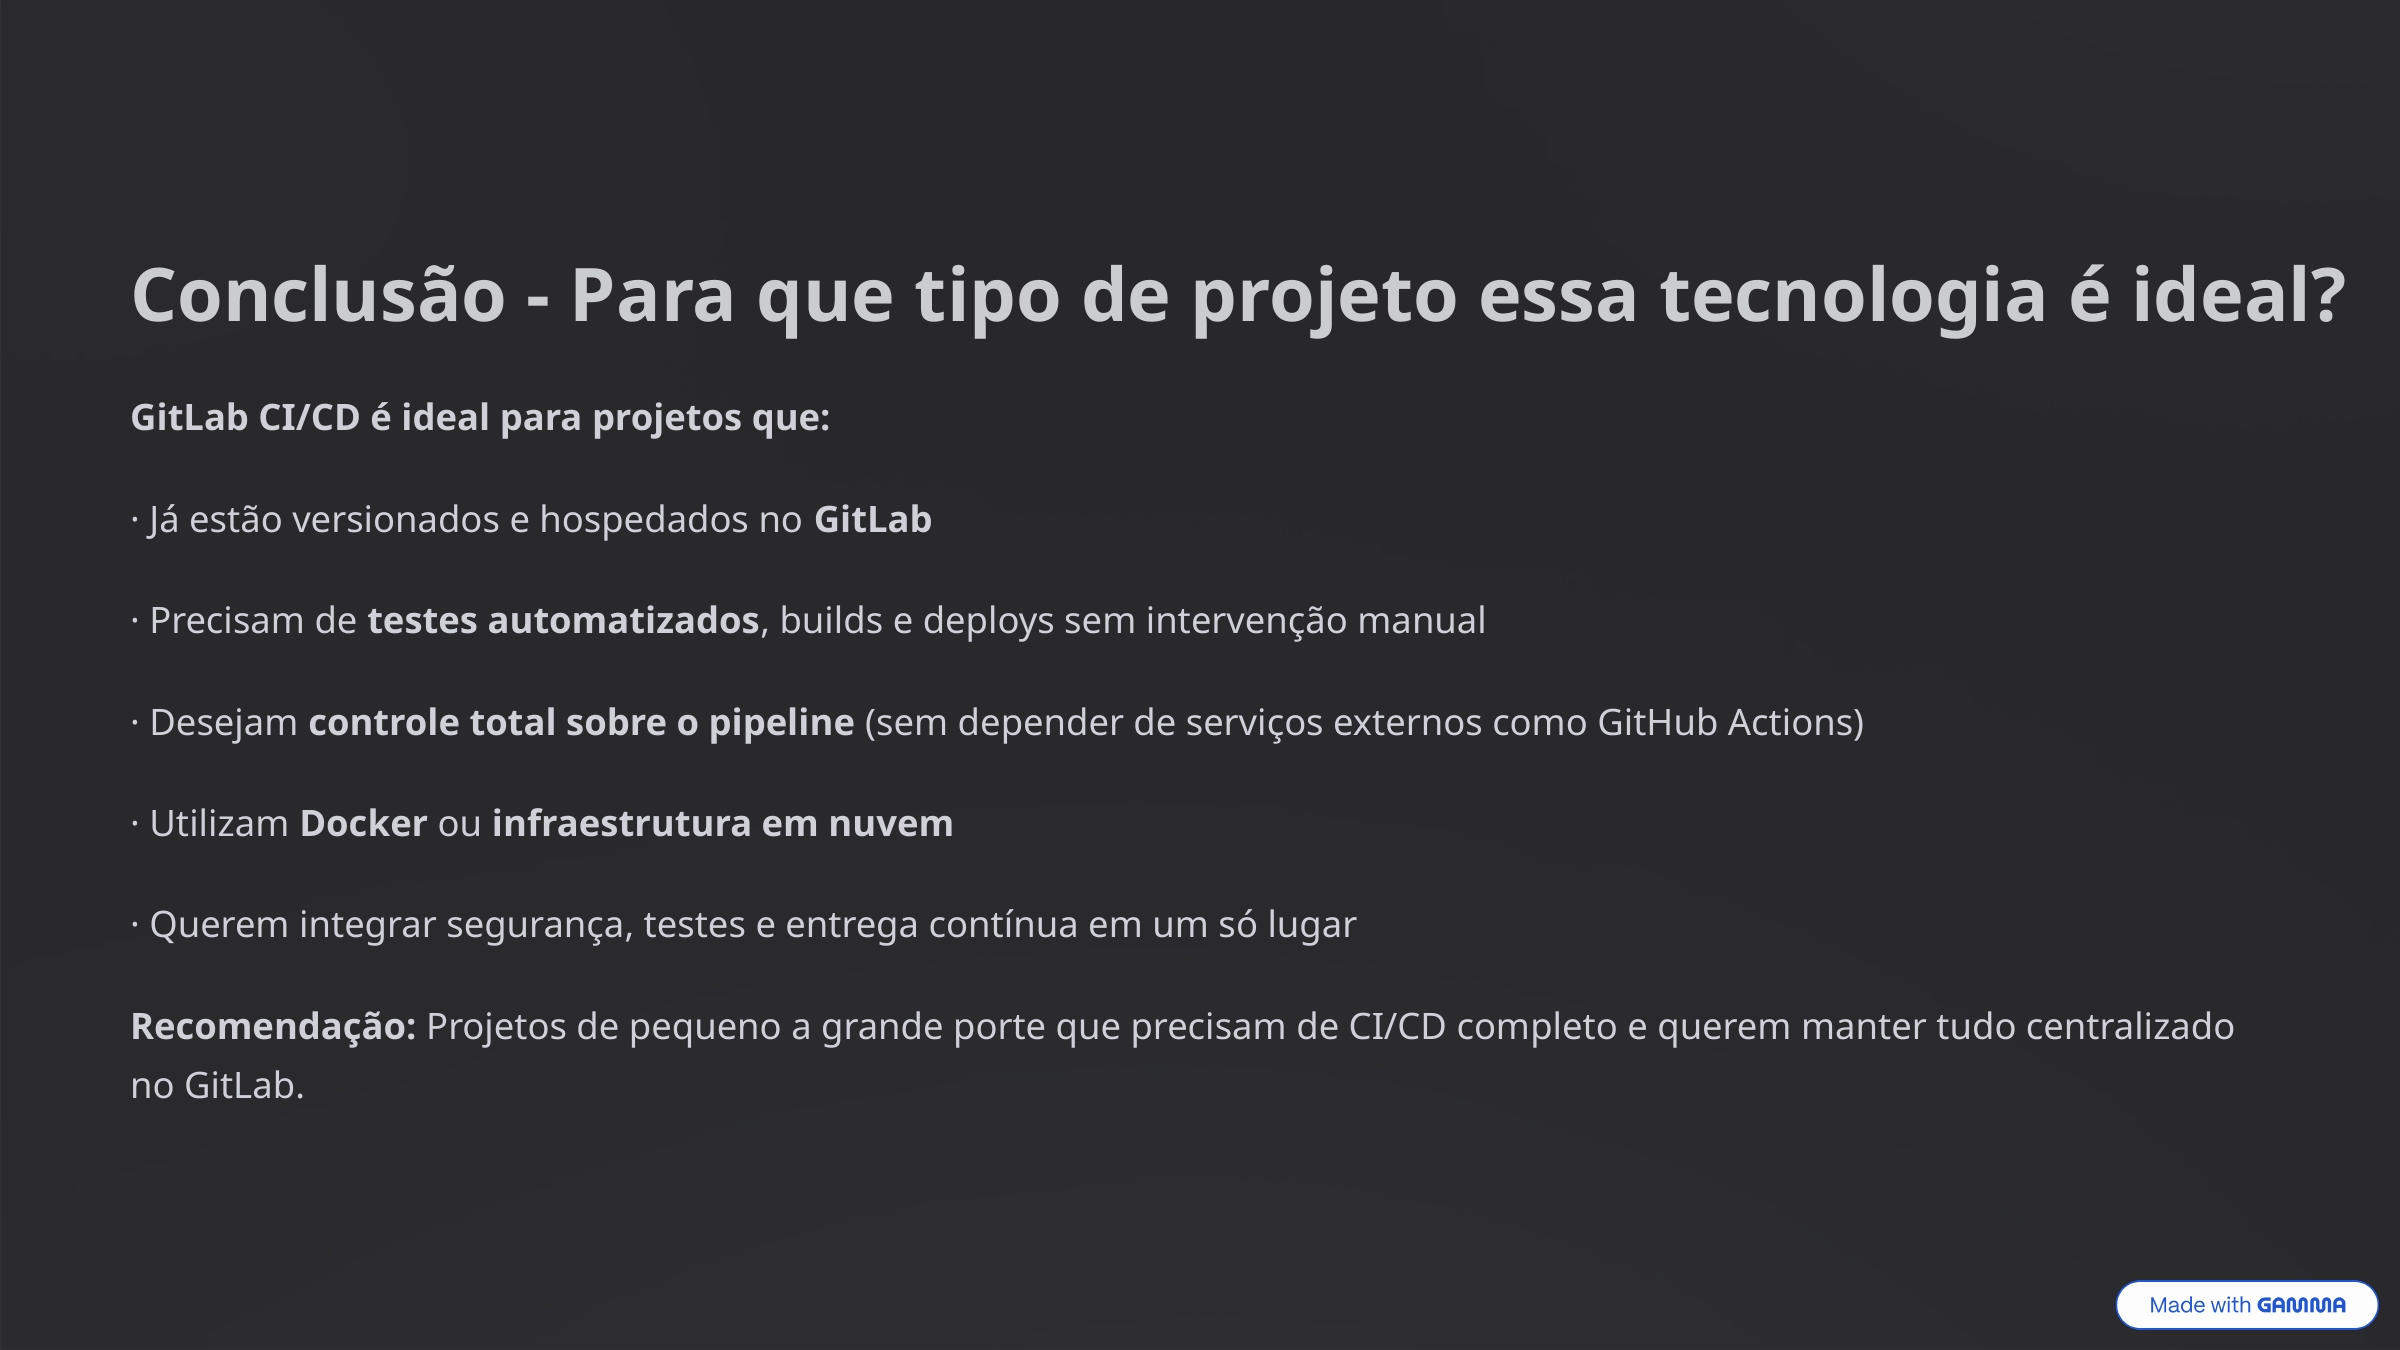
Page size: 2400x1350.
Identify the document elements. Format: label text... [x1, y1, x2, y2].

text_box · Querem integrar segurança, testes e entrega contínua em um só lugar [130, 885, 2270, 946]
text_box · Desejam controle total sobre o pipeline (sem depender de serviços externos como GitHub Actions) [130, 682, 2270, 743]
text_box Recomendação: Projetos de pequeno a grande porte que precisam de CI/CD completo e querem manter tudo centralizado no GitLab. [130, 986, 2270, 1106]
picture [2106, 1271, 2389, 1339]
text_box · Utilizam Docker ou infraestrutura em nuvem [130, 784, 2270, 844]
text_box GitLab CI/CD é ideal para projetos que: [130, 378, 2270, 439]
text_box Conclusão - Para que tipo de projeto essa tecnologia é ideal? [130, 243, 2270, 337]
text_box · Precisam de testes automatizados, builds e deploys sem intervenção manual [130, 581, 2270, 641]
text_box · Já estão versionados e hospedados no GitLab [130, 480, 2270, 540]
